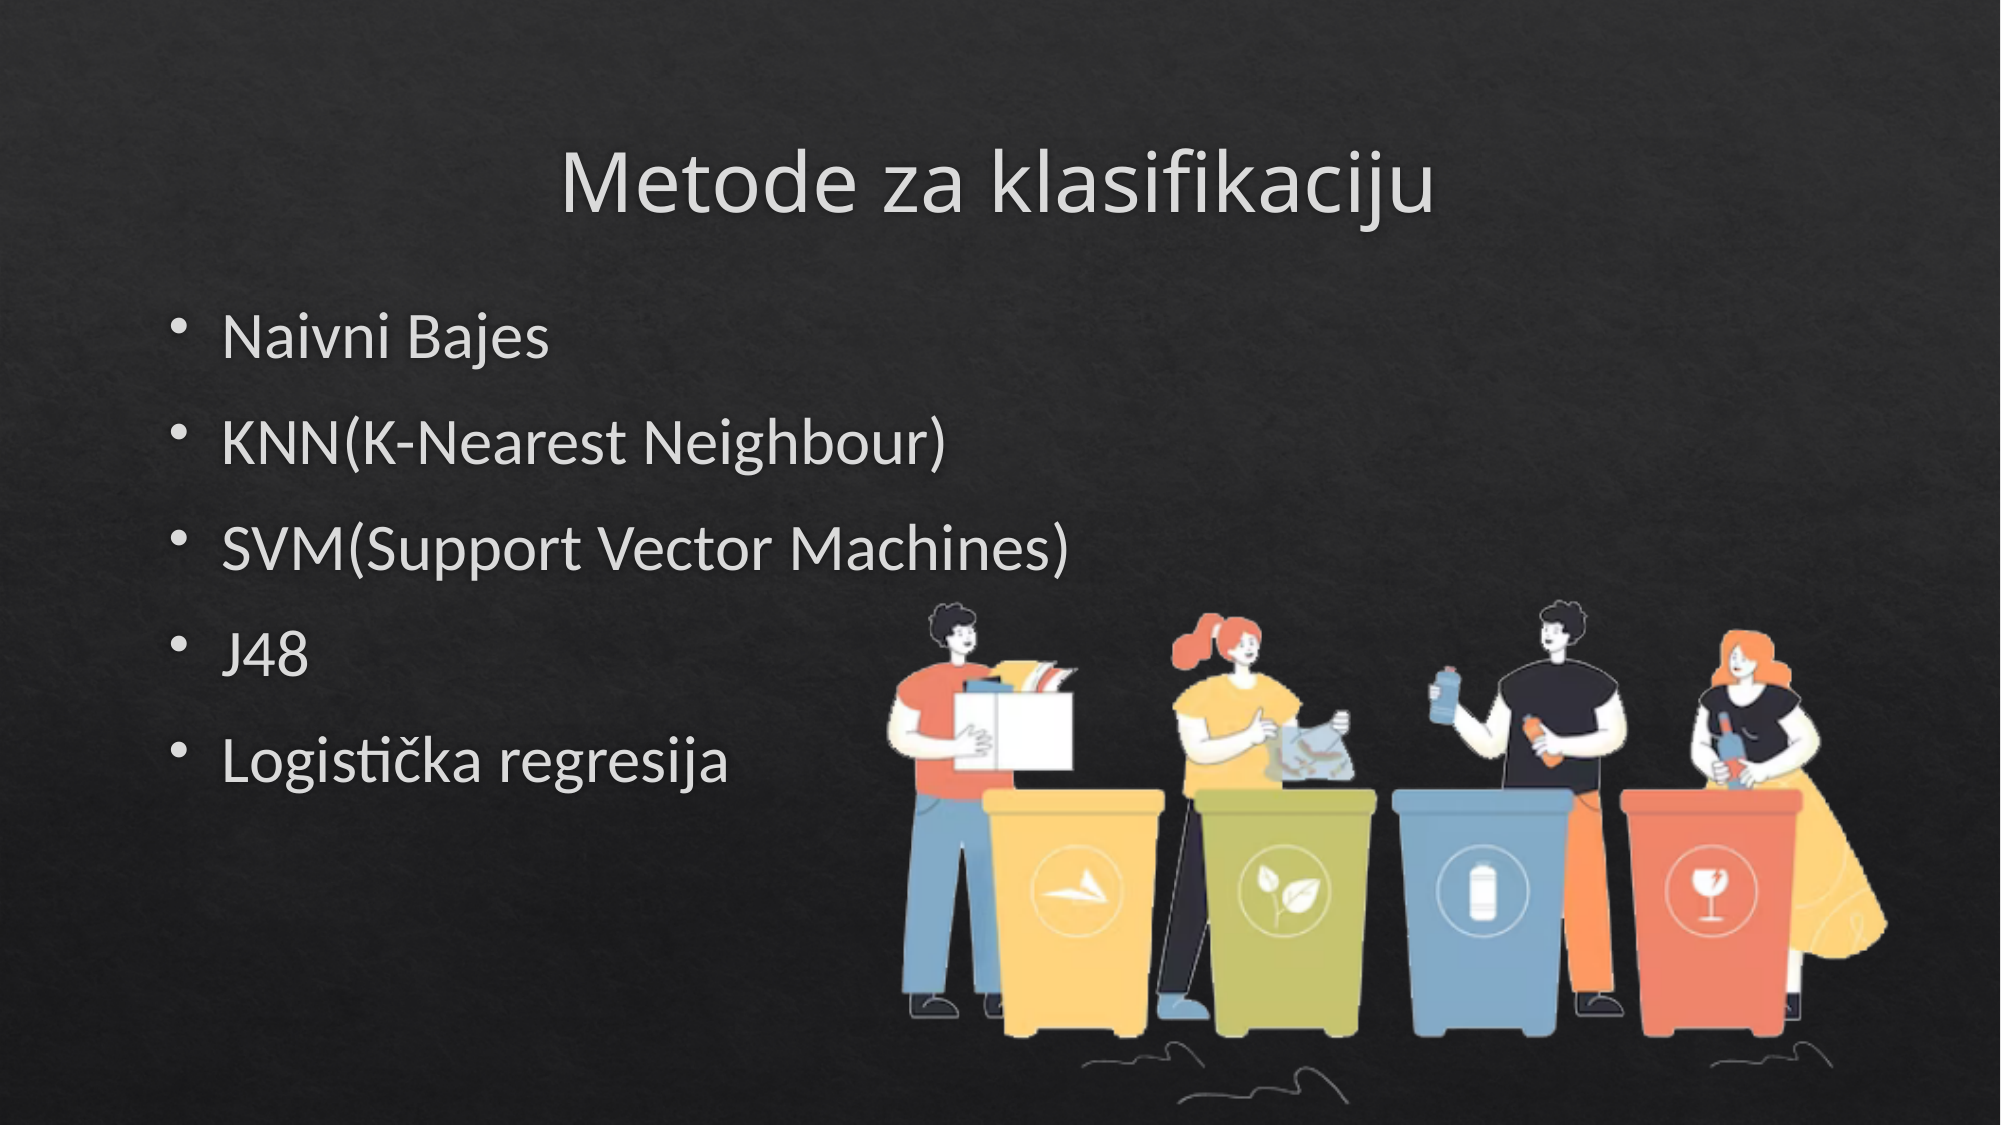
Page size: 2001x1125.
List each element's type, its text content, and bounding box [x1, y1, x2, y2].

picture [787, 500, 2000, 1125]
title Metode za klasifikaciju [149, 99, 1849, 260]
list Naivni Bajes KNN(K-Nearest Neighbour) SVM(Support Vector Machines) J48 Logistička regresija [149, 284, 1849, 950]
